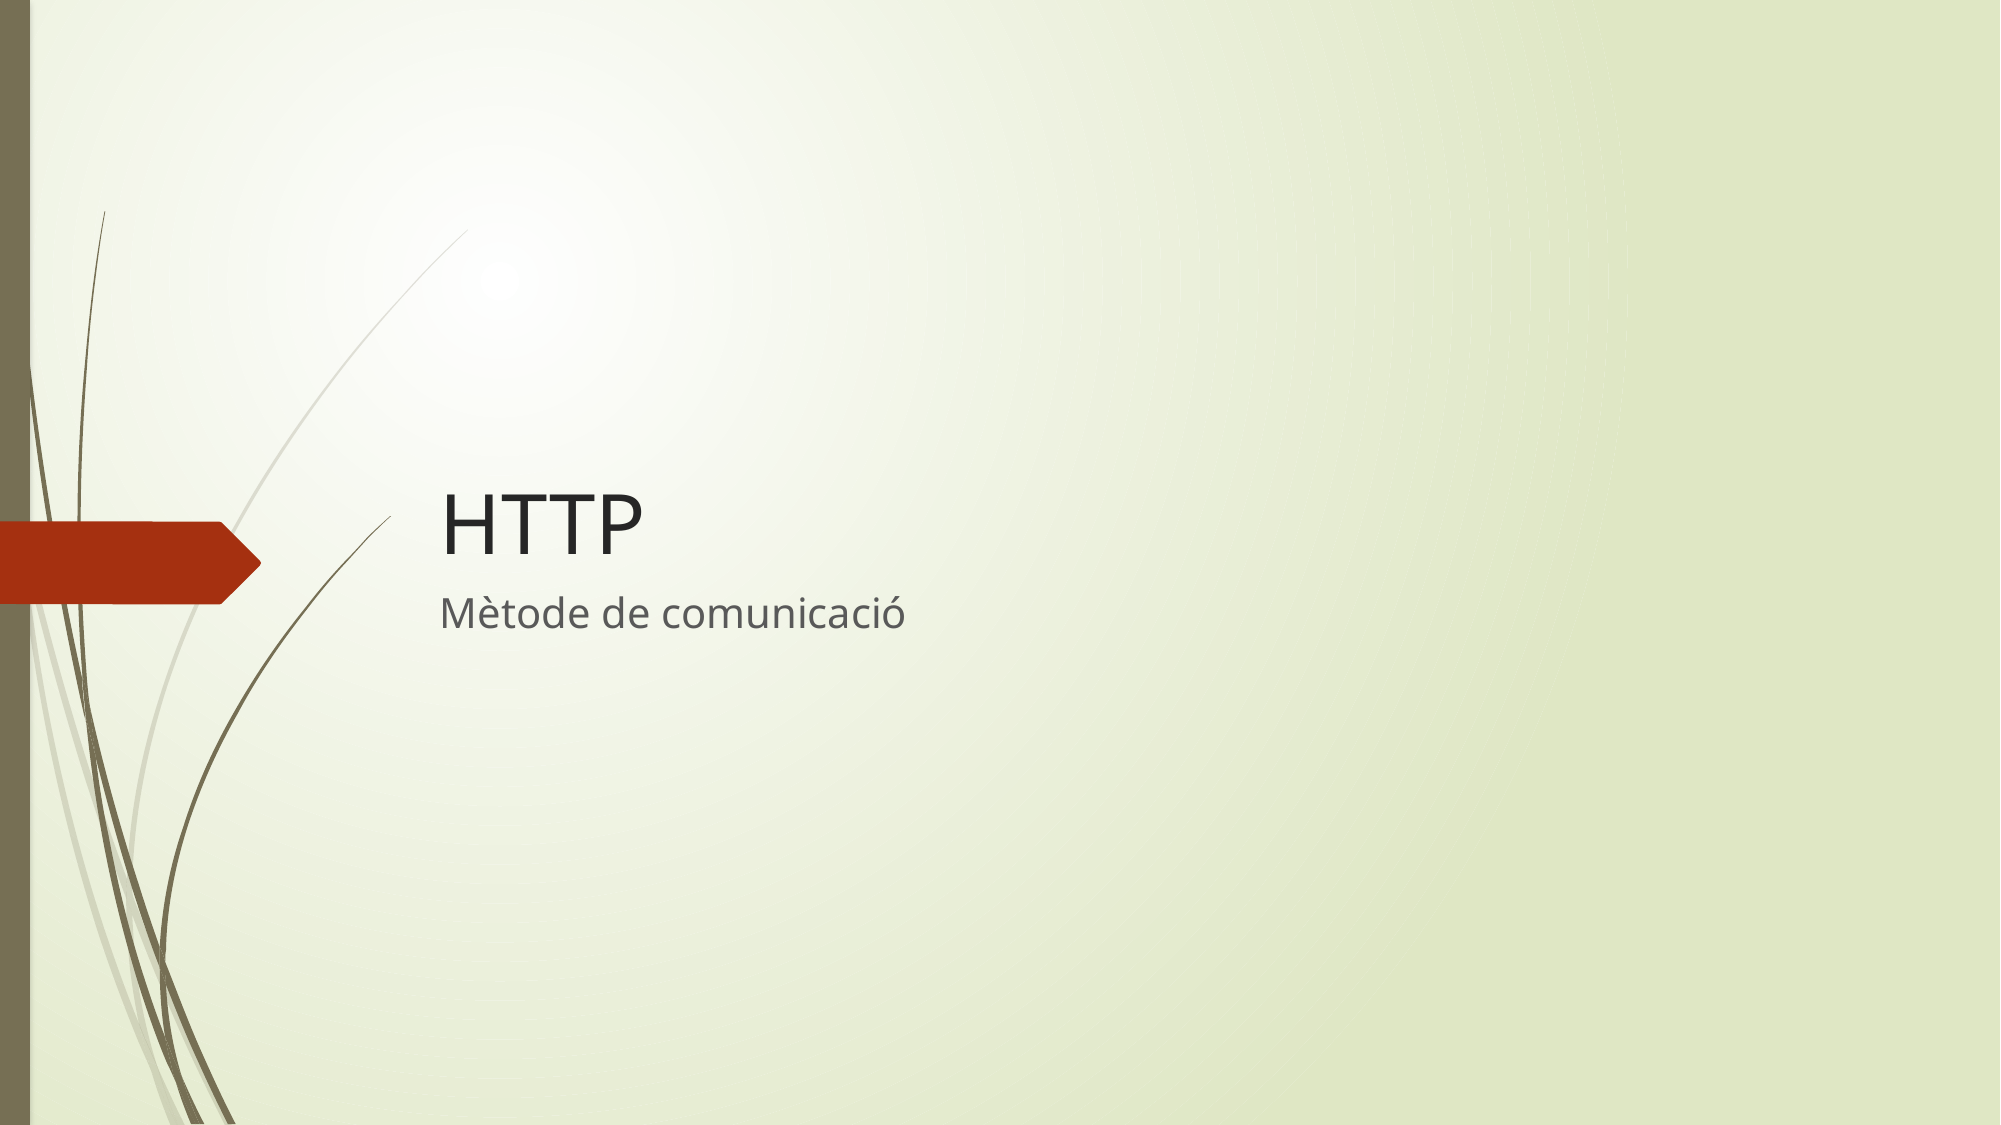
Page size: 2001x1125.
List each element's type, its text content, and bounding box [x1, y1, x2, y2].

title HTTP [424, 337, 1888, 579]
list Mètode de comunicació [424, 579, 1888, 721]
